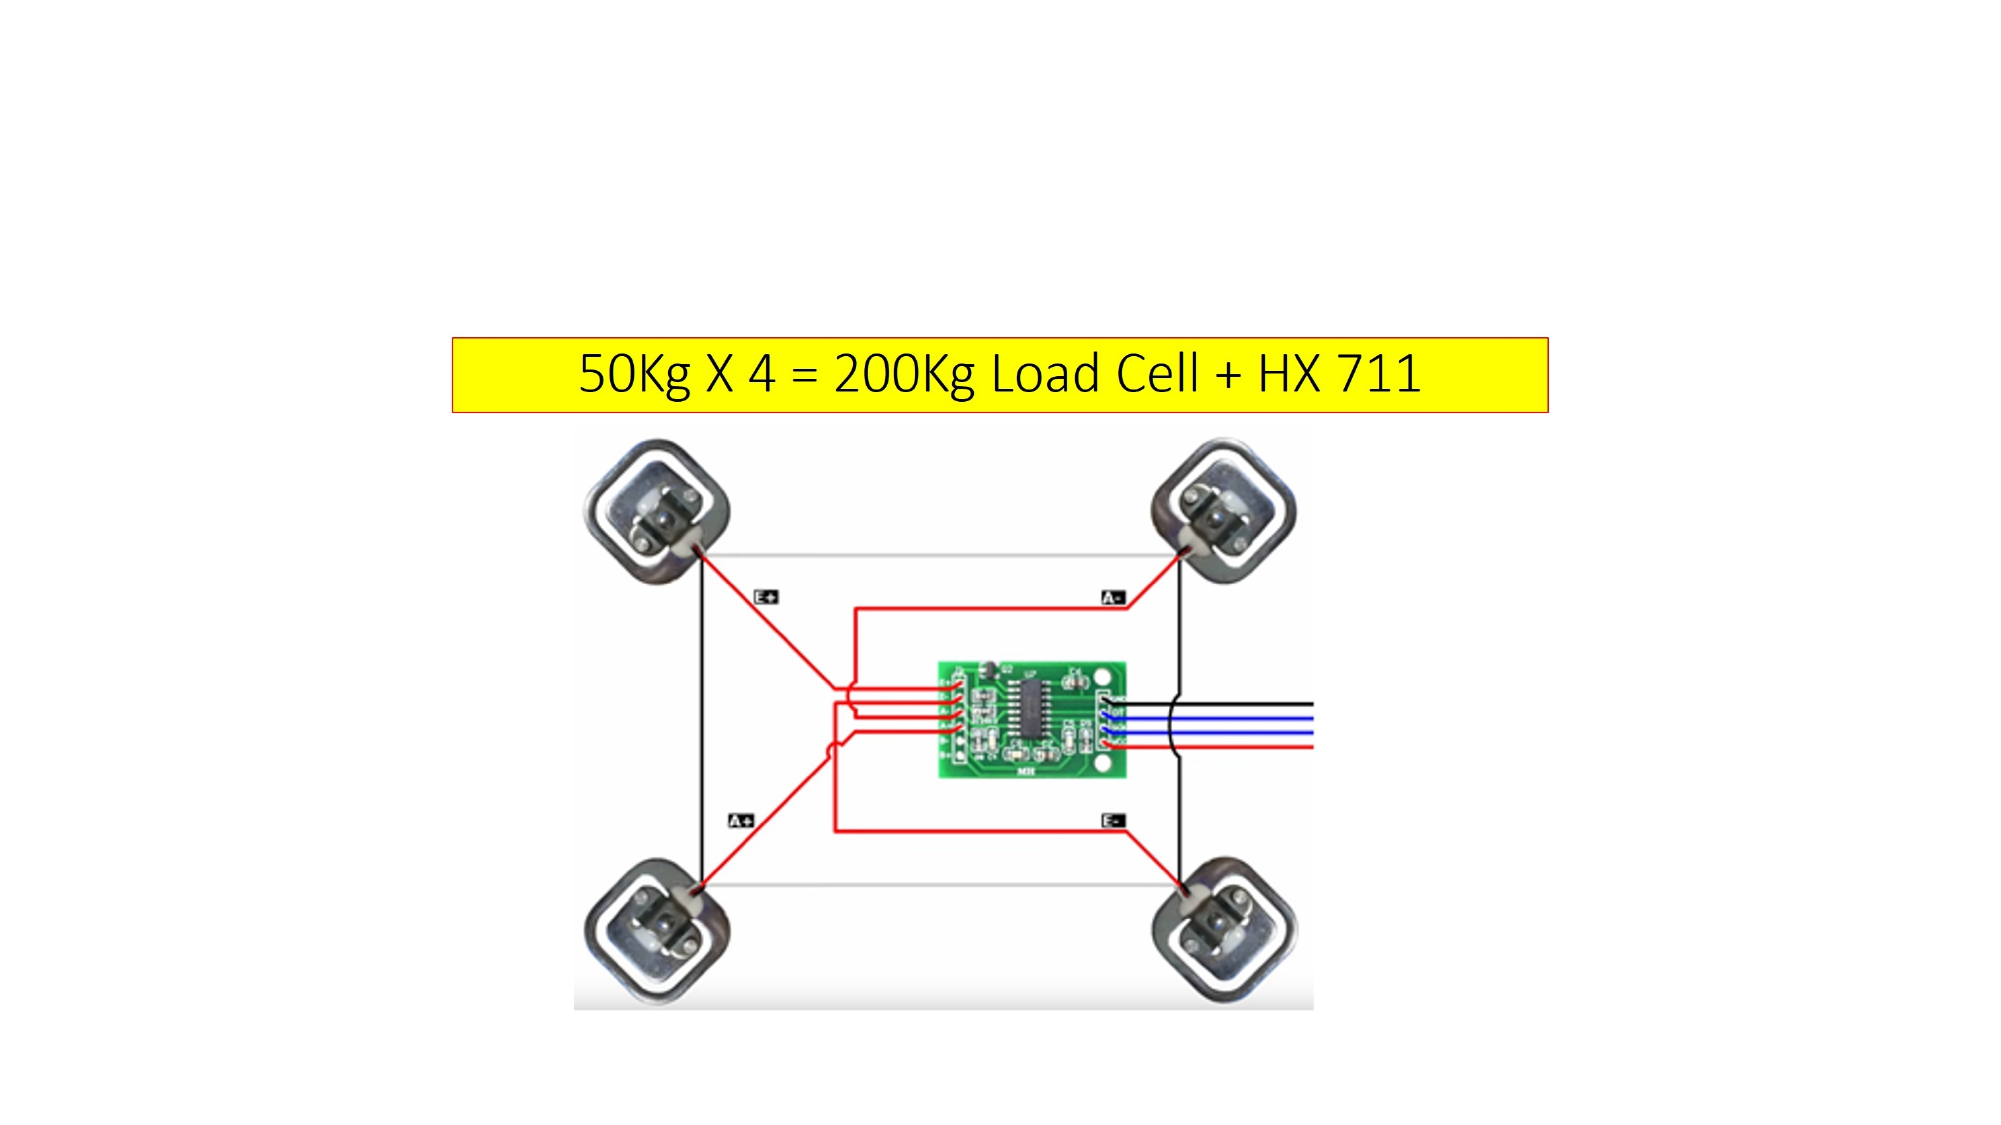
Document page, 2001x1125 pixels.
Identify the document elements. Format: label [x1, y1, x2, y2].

list [365, 299, 1635, 1014]
